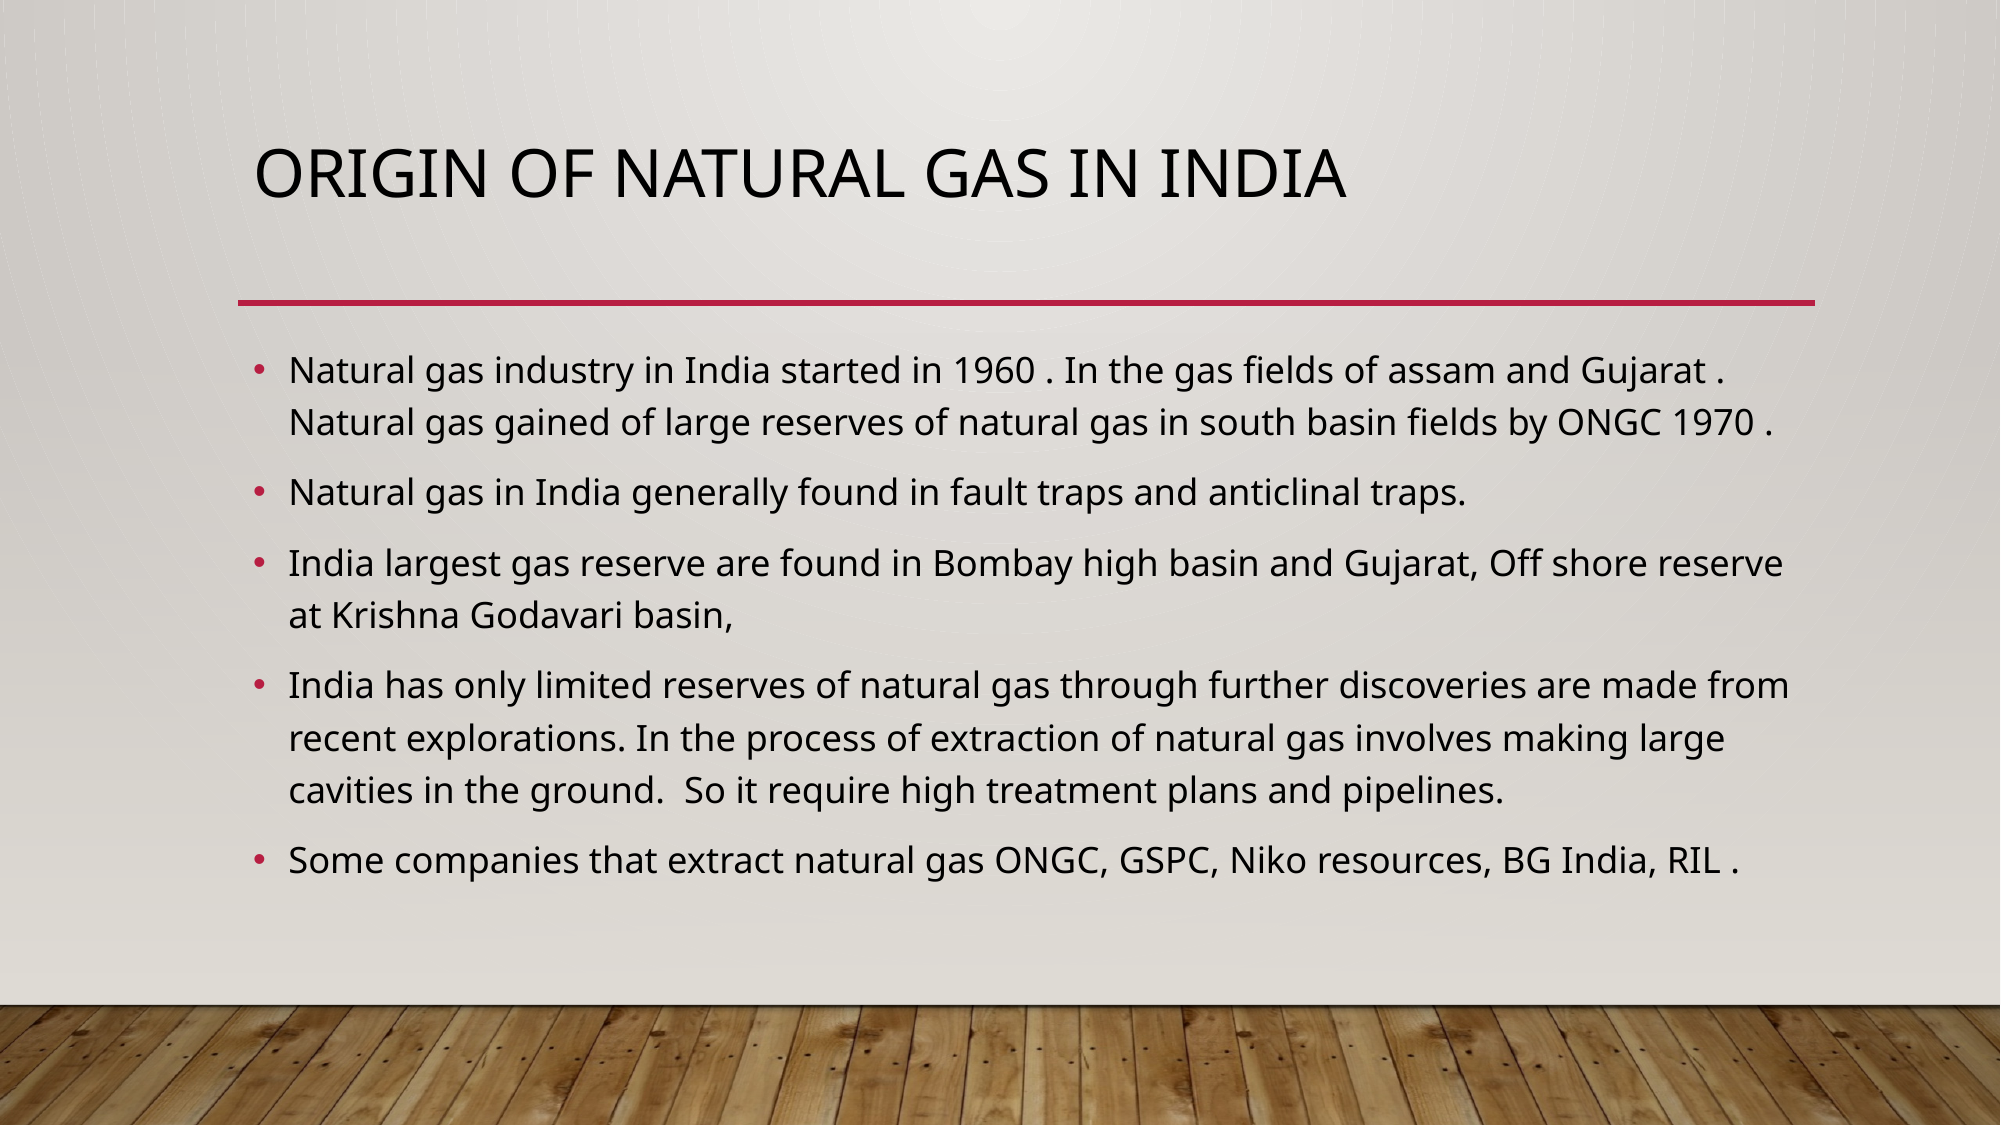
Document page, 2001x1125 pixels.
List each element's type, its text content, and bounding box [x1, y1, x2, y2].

list Natural gas industry in India started in 1960 . In the gas fields of assam and Gujarat . Natural gas gained of large reserves of natural gas in south basin fields by ONGC 1970 . Natural gas in India generally found in fault traps and anticlinal traps. India largest gas reserve are found in Bombay high basin and Gujarat, Off shore reserve at Krishna Godavari basin, India has only limited reserves of natural gas through further discoveries are made from recent explorations. In the process of extraction of natural gas involves making large cavities in the ground. So it require high treatment plans and pipelines. Some companies that extract natural gas ONGC, GSPC, Niko resources, BG India, RIL . [238, 330, 1814, 897]
picture [0, 1005, 2000, 1125]
title Origin of natural gas in India [238, 131, 1814, 305]
